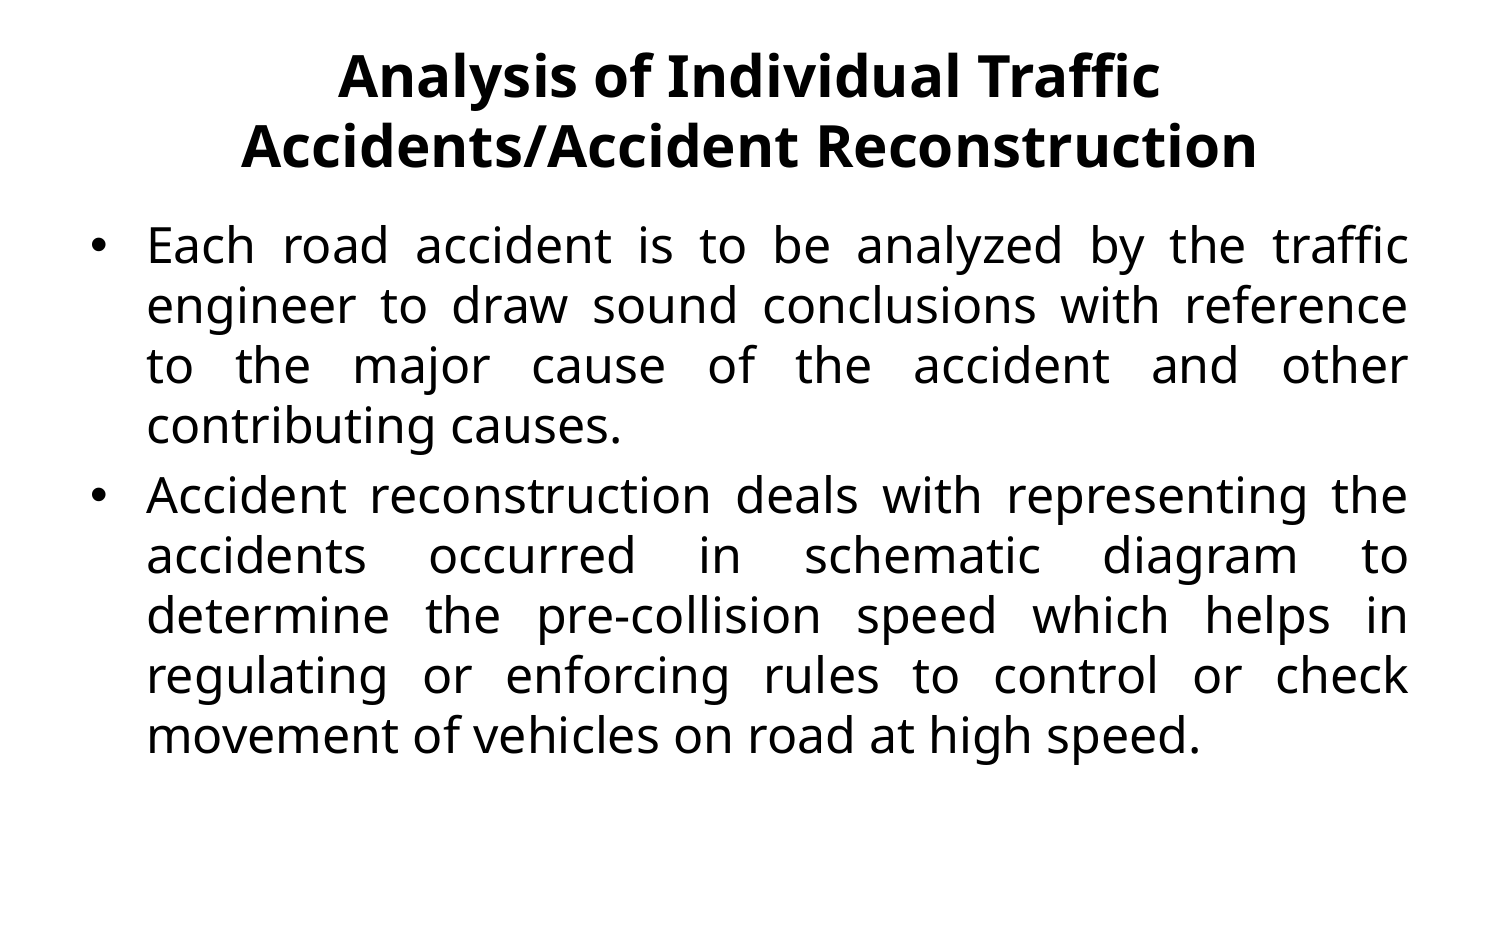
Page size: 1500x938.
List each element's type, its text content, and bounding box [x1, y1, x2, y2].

list Each road accident is to be analyzed by the traffic engineer to draw sound conclusions with reference to the major cause of the accident and other contributing causes. Accident reconstruction deals with representing the accidents occurred in schematic diagram to determine the pre-collision speed which helps in regulating or enforcing rules to control or check movement of vehicles on road at high speed. [75, 206, 1425, 869]
title Analysis of Individual Traffic Accidents/Accident Reconstruction [75, 31, 1425, 188]
